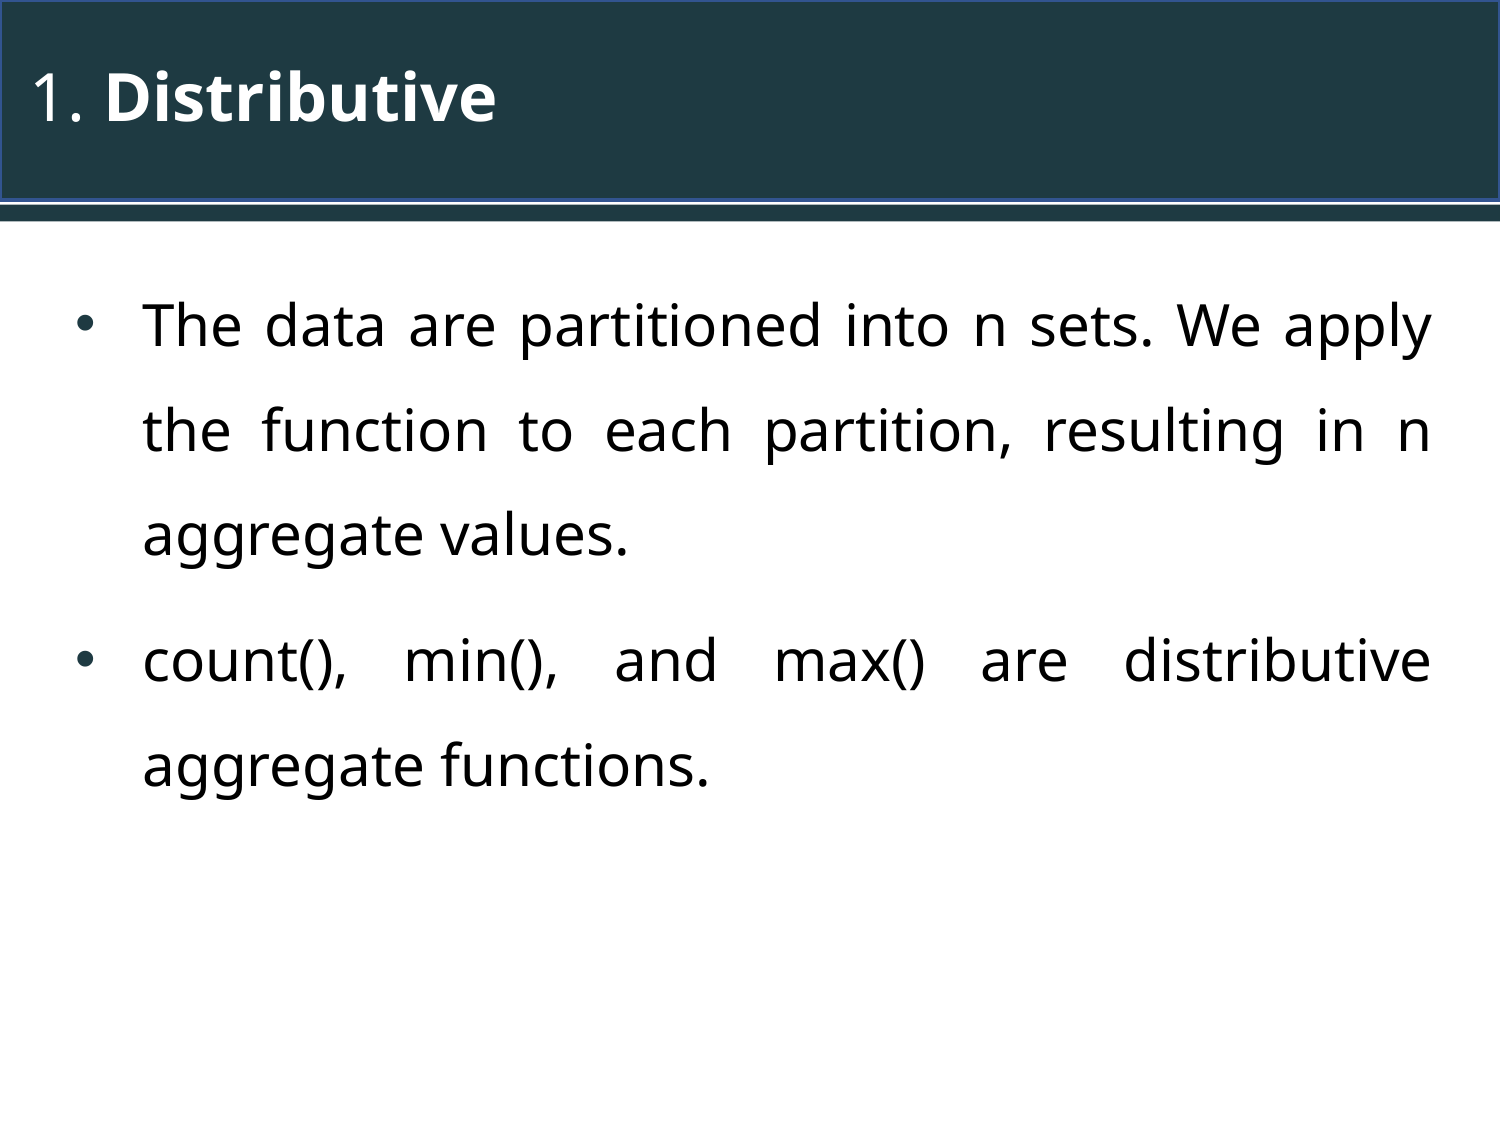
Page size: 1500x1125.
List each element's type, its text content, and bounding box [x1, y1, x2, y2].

list The data are partitioned into n sets. We apply the function to each partition, resulting in n aggregate values. count(), min(), and max() are distributive aggregate functions. [52, 245, 1448, 1096]
title 1. Distributive [14, 0, 1500, 200]
